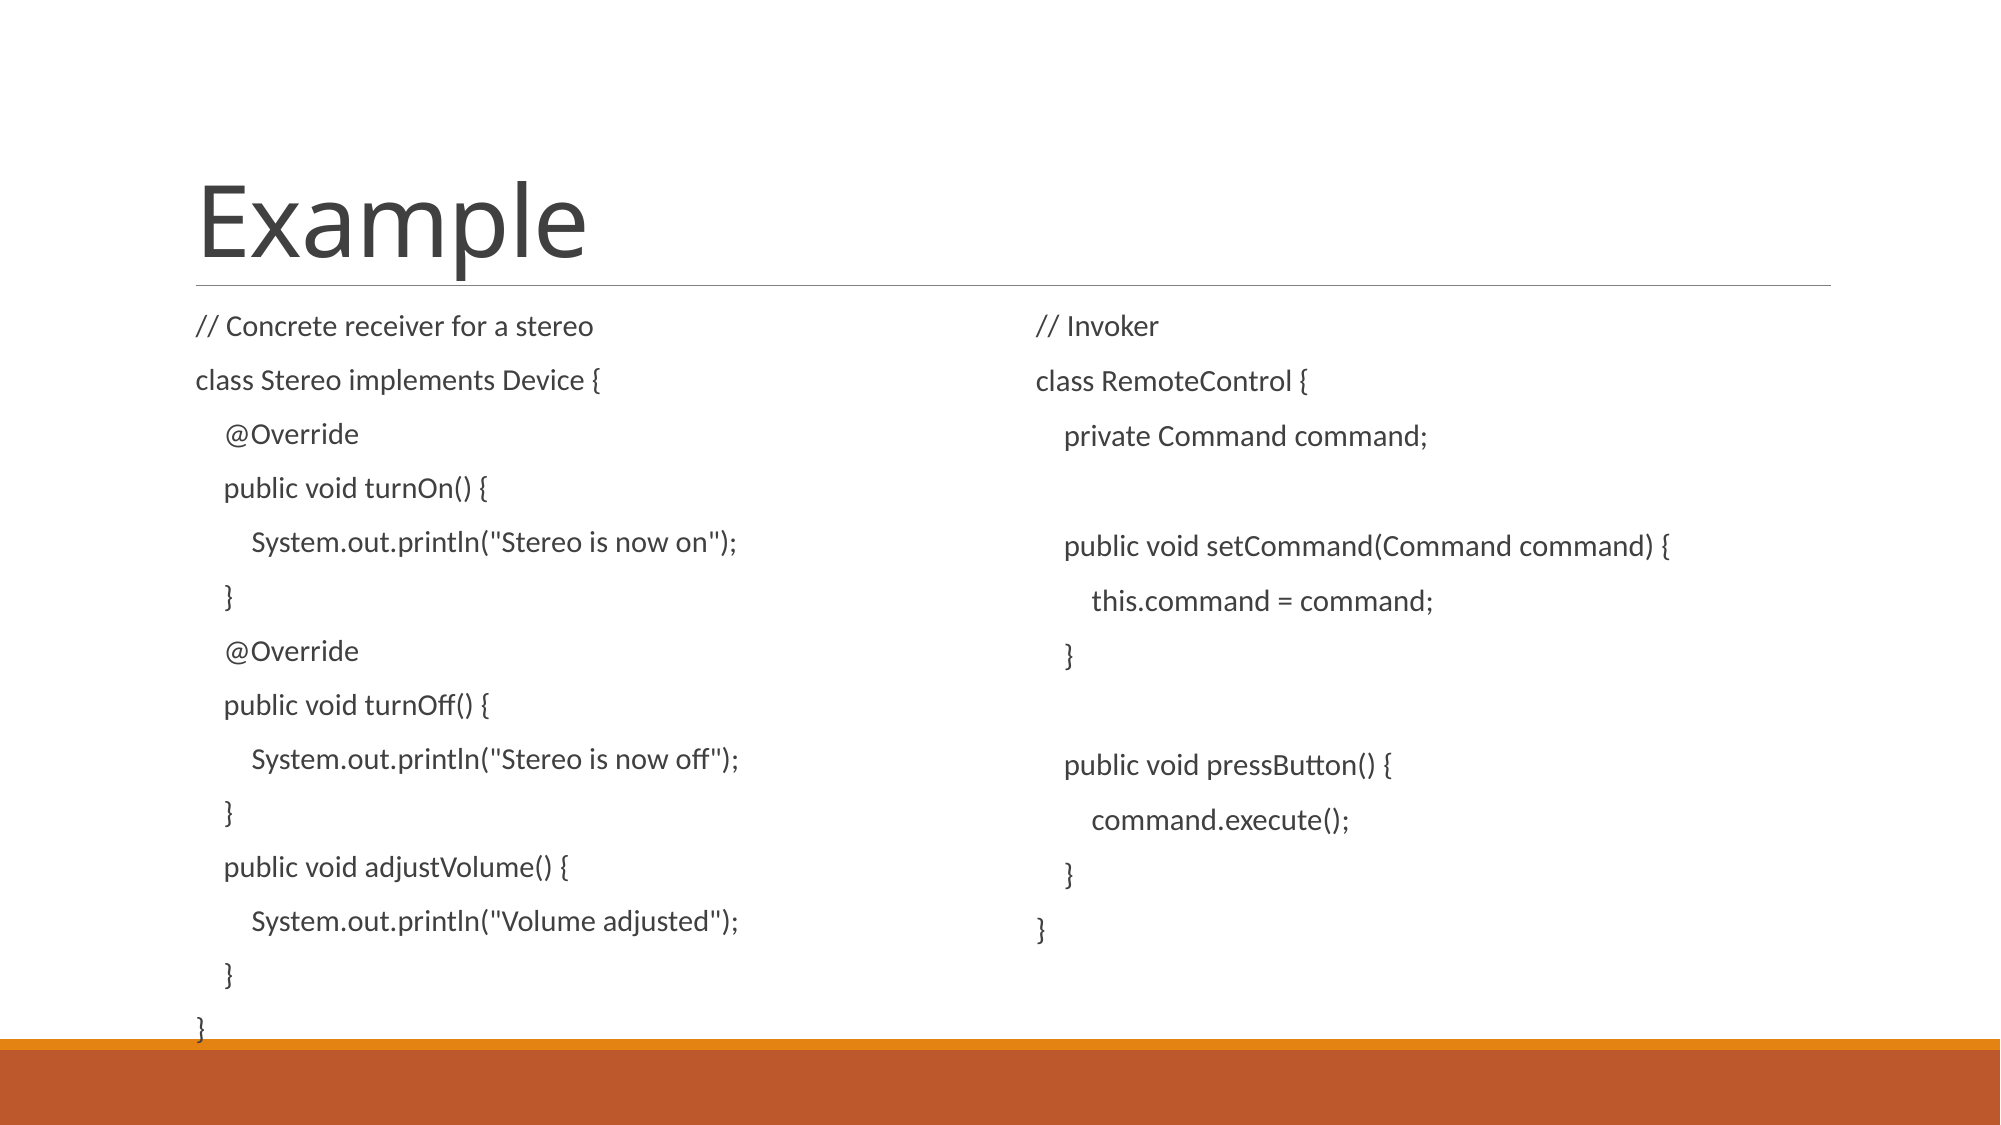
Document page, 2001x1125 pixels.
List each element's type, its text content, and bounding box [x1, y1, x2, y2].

list // Invoker class RemoteControl { private Command command; public void setCommand(Command command) { this.command = command; } public void pressButton() { command.execute(); } } [1020, 302, 1830, 963]
list // Concrete receiver for a stereo class Stereo implements Device { @Override public void turnOn() { System.out.println("Stereo is now on"); } @Override public void turnOff() { System.out.println("Stereo is now off"); } public void adjustVolume() { System.out.println("Volume adjusted"); } } [180, 302, 990, 1057]
title Example [180, 47, 1830, 285]
